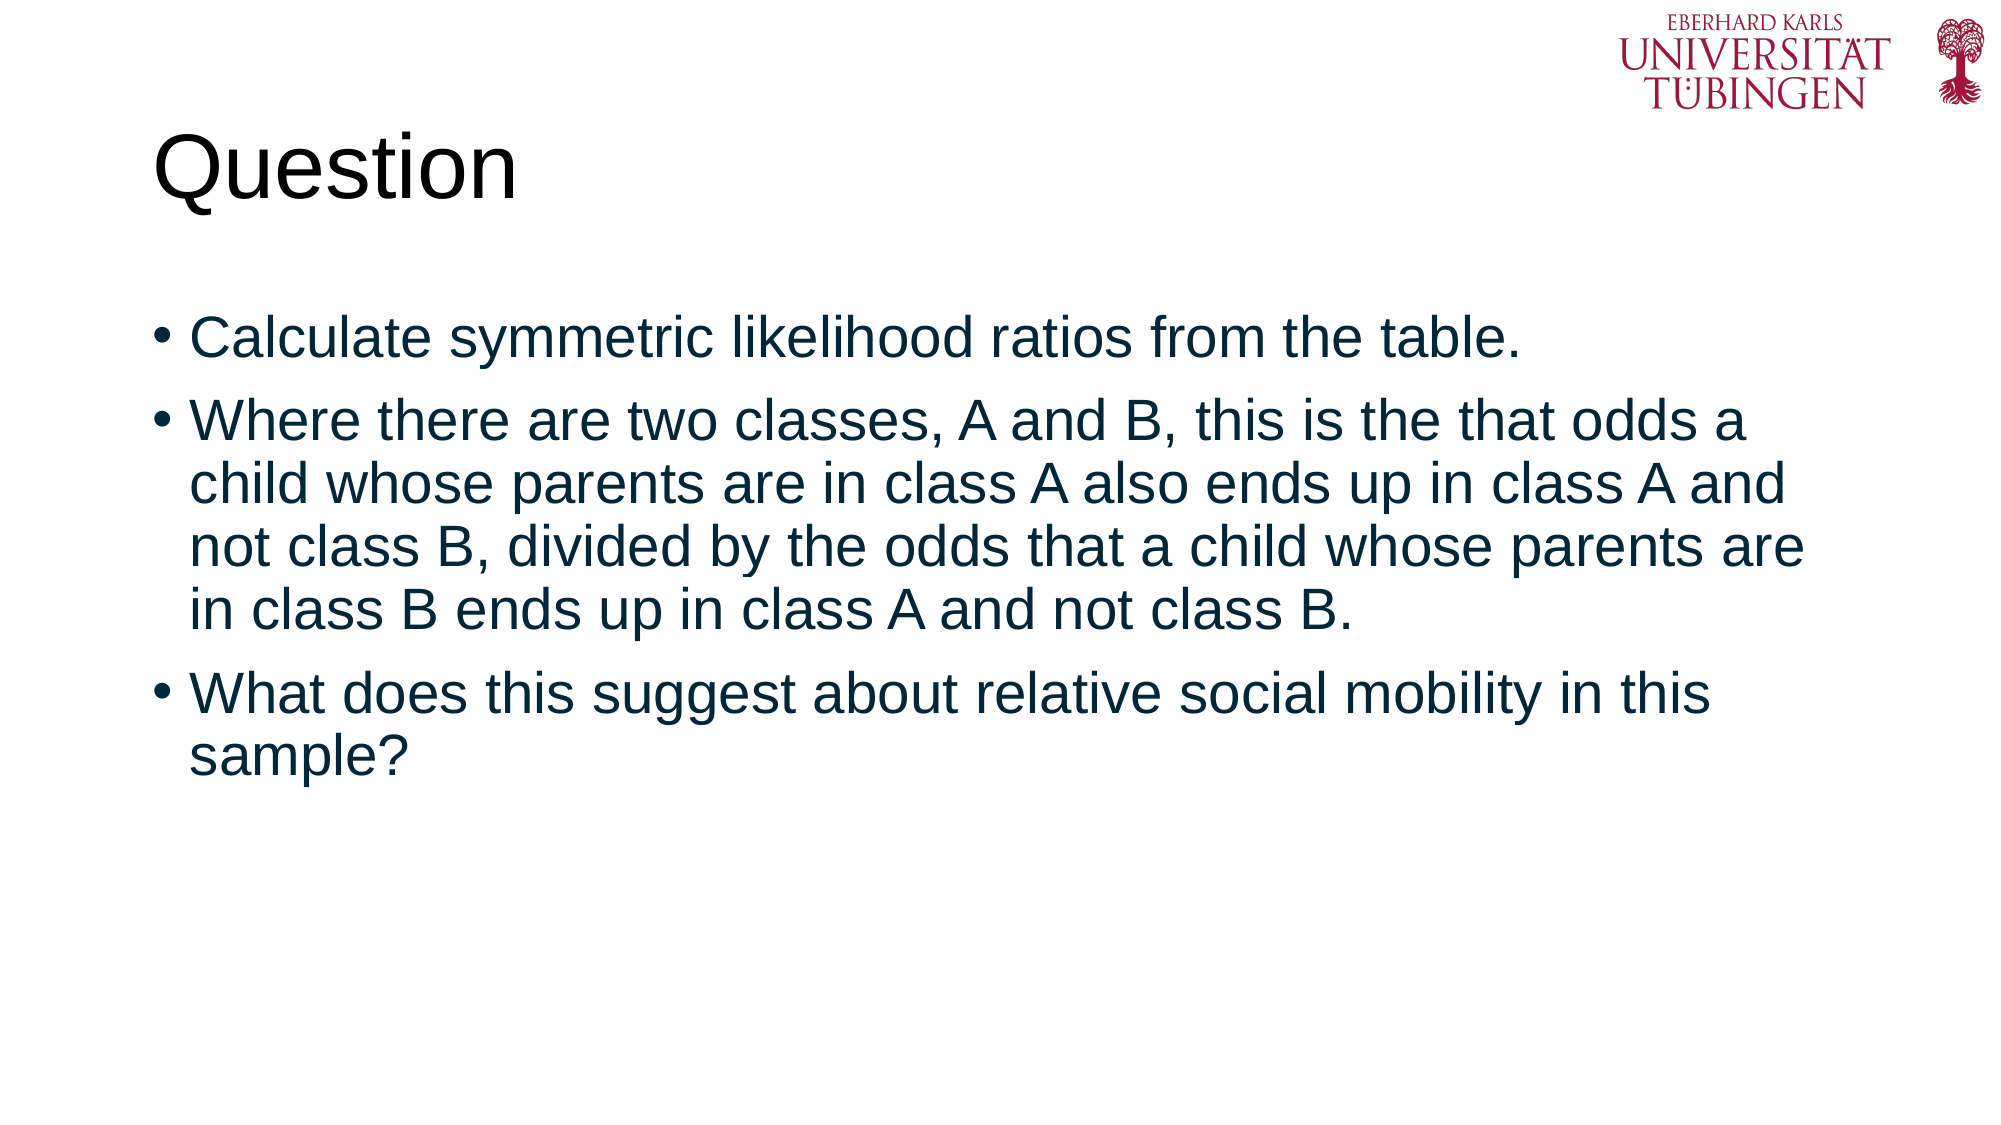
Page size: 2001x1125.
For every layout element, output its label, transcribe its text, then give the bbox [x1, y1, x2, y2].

title Question [137, 59, 1863, 278]
picture [1611, 0, 1989, 121]
list Calculate symmetric likelihood ratios from the table. Where there are two classes, A and B, this is the that odds a child whose parents are in class A also ends up in class A and not class B, divided by the odds that a child whose parents are in class B ends up in class A and not class B. What does this suggest about relative social mobility in this sample? [137, 299, 1863, 1014]
